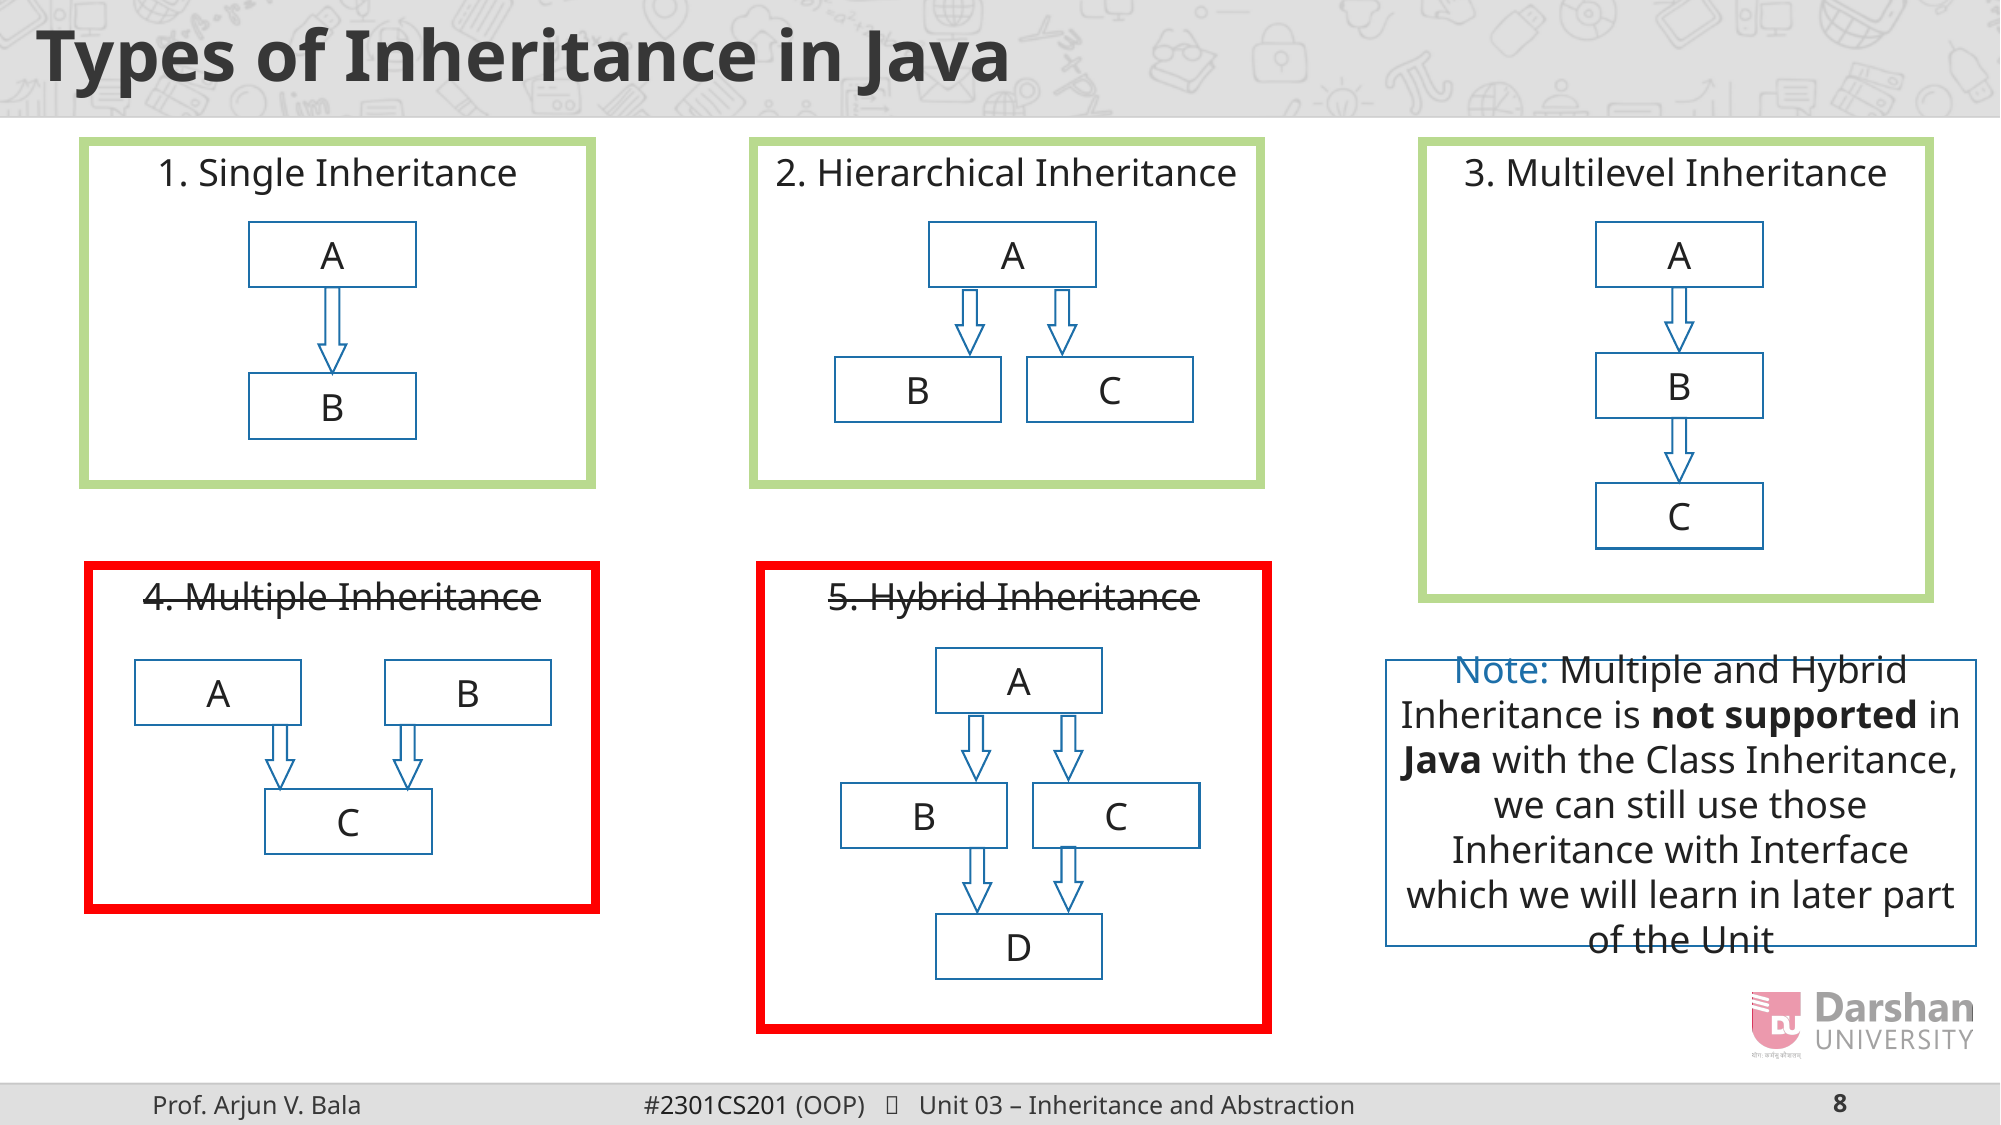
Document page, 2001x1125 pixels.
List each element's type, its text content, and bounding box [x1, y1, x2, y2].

text_box 5. Hybrid Inheritance [759, 565, 1268, 1030]
text_box Note: Multiple and Hybrid Inheritance is not supported in Java with the Class Inheritance, we can still use those Inheritance with Interface which we will learn in later part of the Unit [1385, 659, 1977, 947]
title Types of Inheritance in Java [0, 0, 2000, 117]
text_box 4. Multiple Inheritance [87, 564, 596, 910]
text_box 2. Hierarchical Inheritance [752, 140, 1261, 486]
text_box 3. Multilevel Inheritance [1422, 140, 1931, 600]
text_box 1. Single Inheritance [83, 140, 592, 486]
